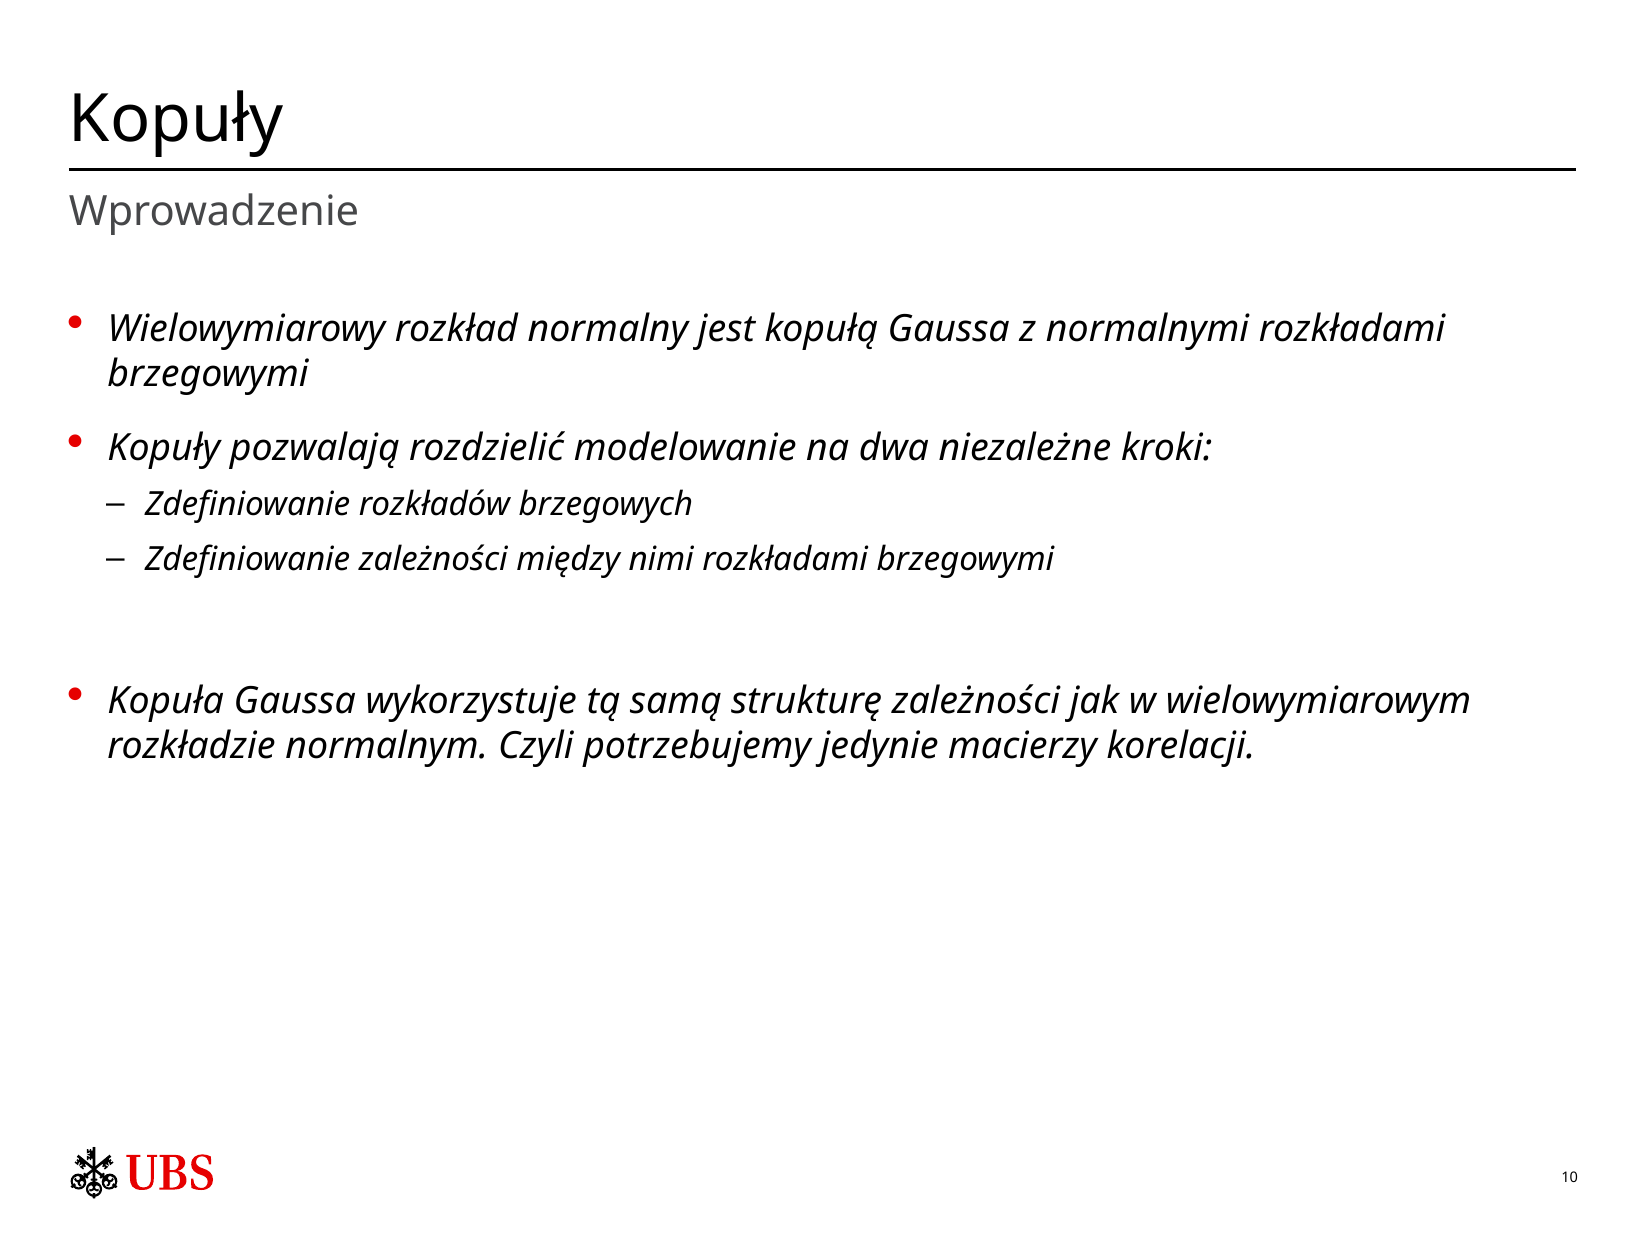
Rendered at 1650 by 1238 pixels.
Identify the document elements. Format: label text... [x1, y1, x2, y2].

list Wielowymiarowy rozkład normalny jest kopułą Gaussa z normalnymi rozkładami brzegowymi Kopuły pozwalają rozdzielić modelowanie na dwa niezależne kroki: Zdefiniowanie rozkładów brzegowych Zdefiniowanie zależności między nimi rozkładami brzegowymi Kopuła Gaussa wykorzystuje tą samą strukturę zależności jak w wielowymiarowym rozkładzie normalnym. Czyli potrzebujemy jedynie macierzy korelacji. [68, 303, 1577, 1085]
text_box Wprowadzenie [68, 183, 1577, 229]
title Kopuły [68, 0, 1577, 155]
